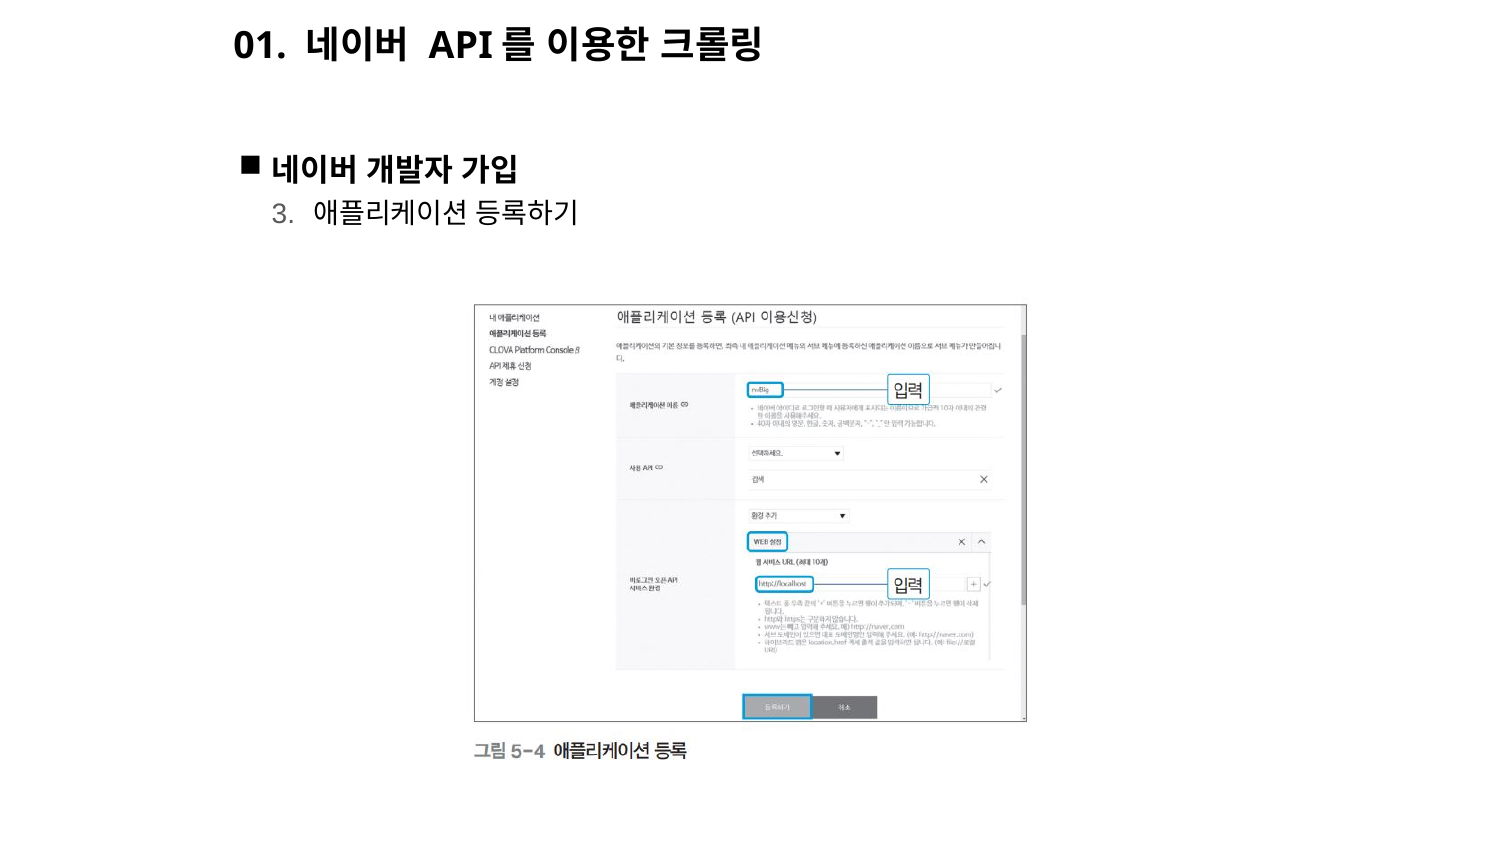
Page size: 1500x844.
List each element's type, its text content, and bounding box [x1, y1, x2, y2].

title 01. 네이버 API를 이용한 크롤링 [218, 12, 1149, 81]
list 네이버 개발자 가입 애플리케이션 등록하기 [223, 124, 1288, 798]
picture [466, 297, 1033, 764]
